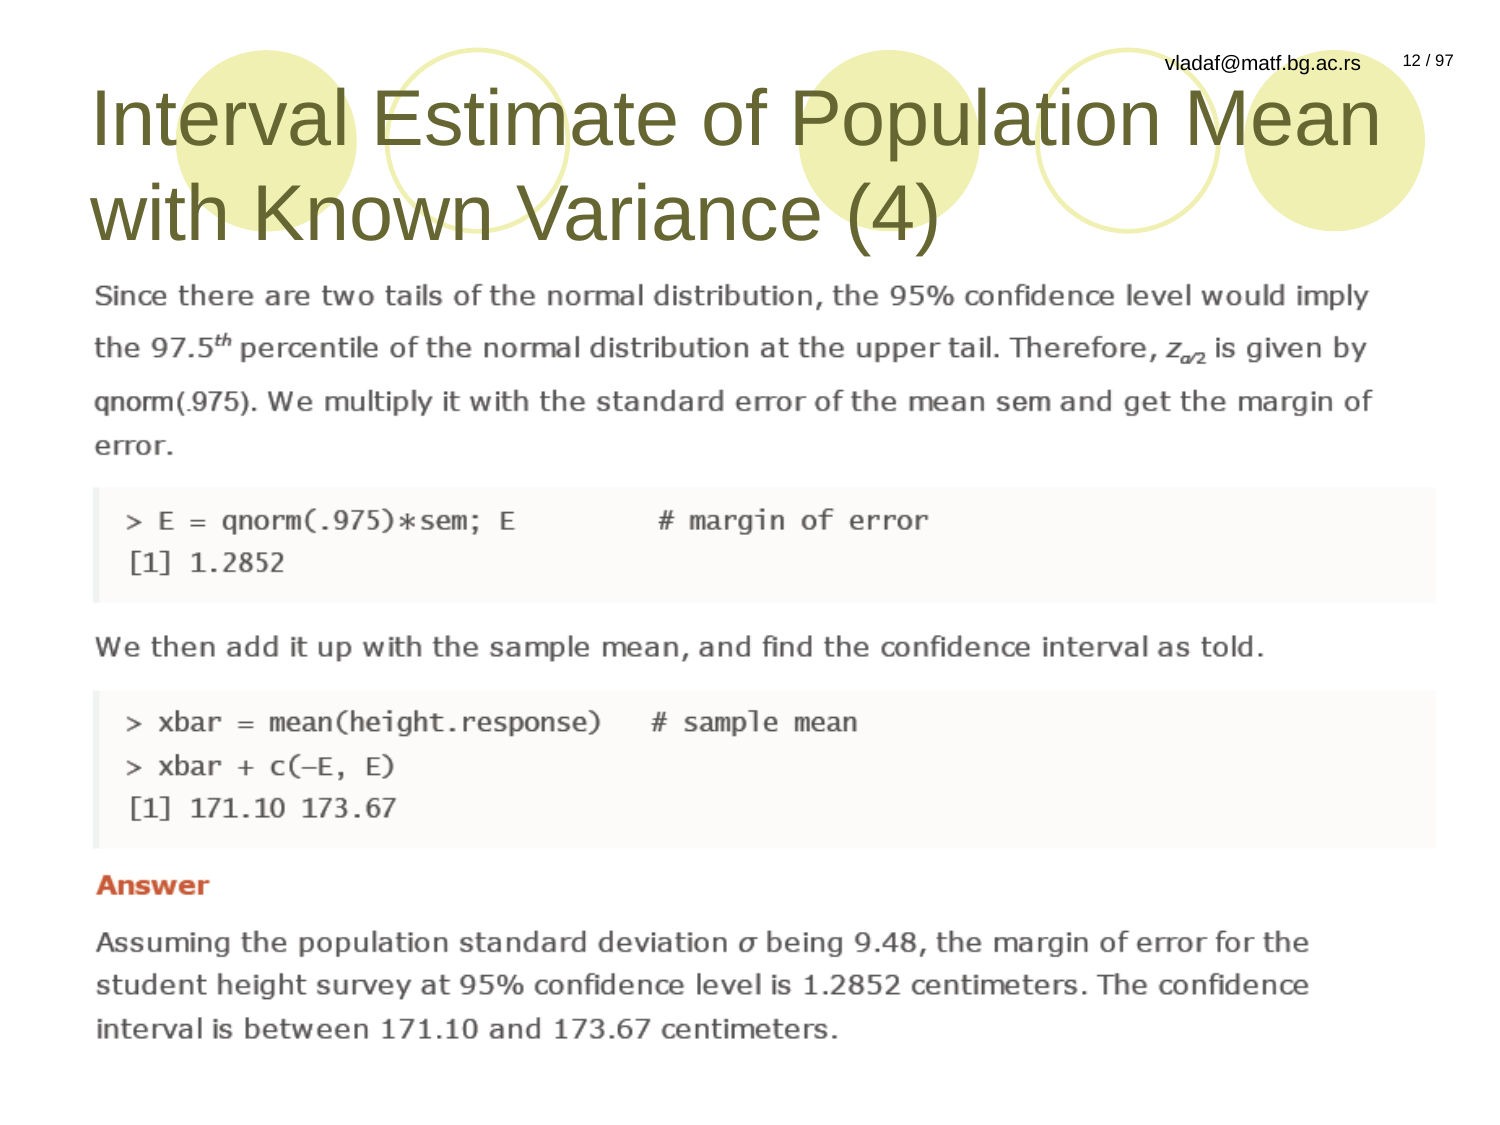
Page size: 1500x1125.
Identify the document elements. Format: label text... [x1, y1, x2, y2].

title Interval Estimate of Population Mean with Known Variance (4) [75, 90, 1462, 233]
picture [84, 272, 1441, 1065]
